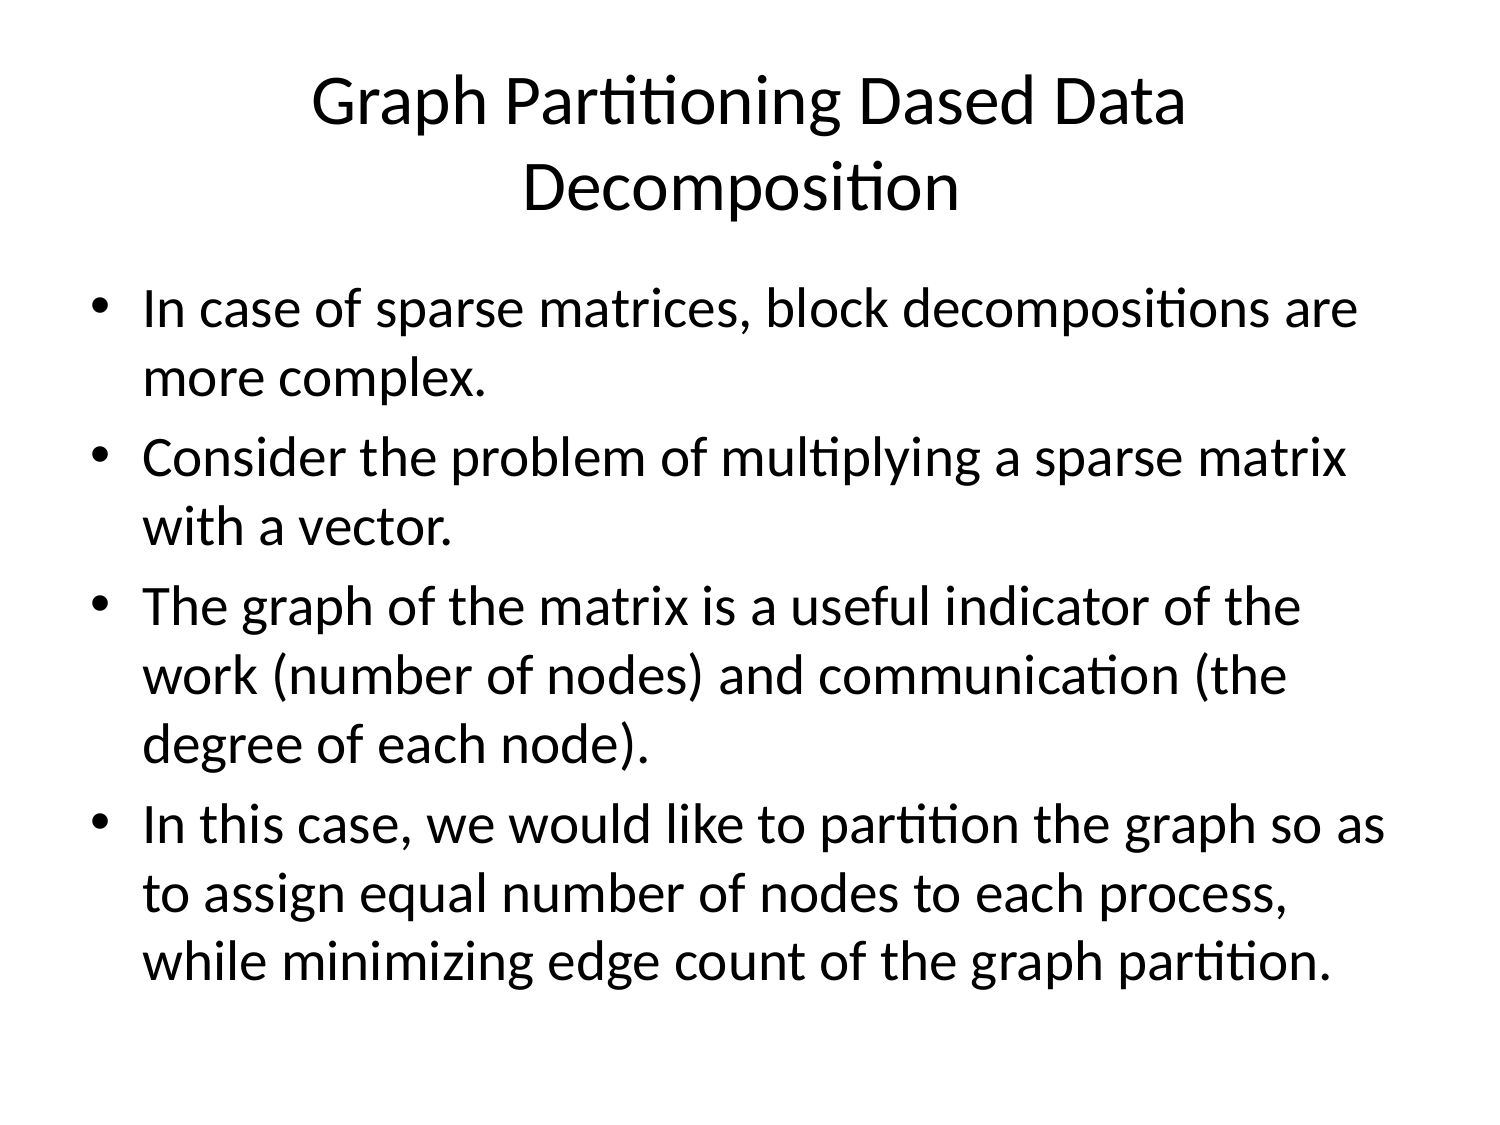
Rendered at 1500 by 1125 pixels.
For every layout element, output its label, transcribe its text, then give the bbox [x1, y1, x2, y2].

list In case of sparse matrices, block decompositions are more complex. Consider the problem of multiplying a sparse matrix with a vector. The graph of the matrix is a useful indicator of the work (number of nodes) and communication (the degree of each node). In this case, we would like to partition the graph so as to assign equal number of nodes to each process, while minimizing edge count of the graph partition. [75, 262, 1425, 1005]
title Graph Partitioning Dased Data Decomposition [75, 45, 1425, 233]
